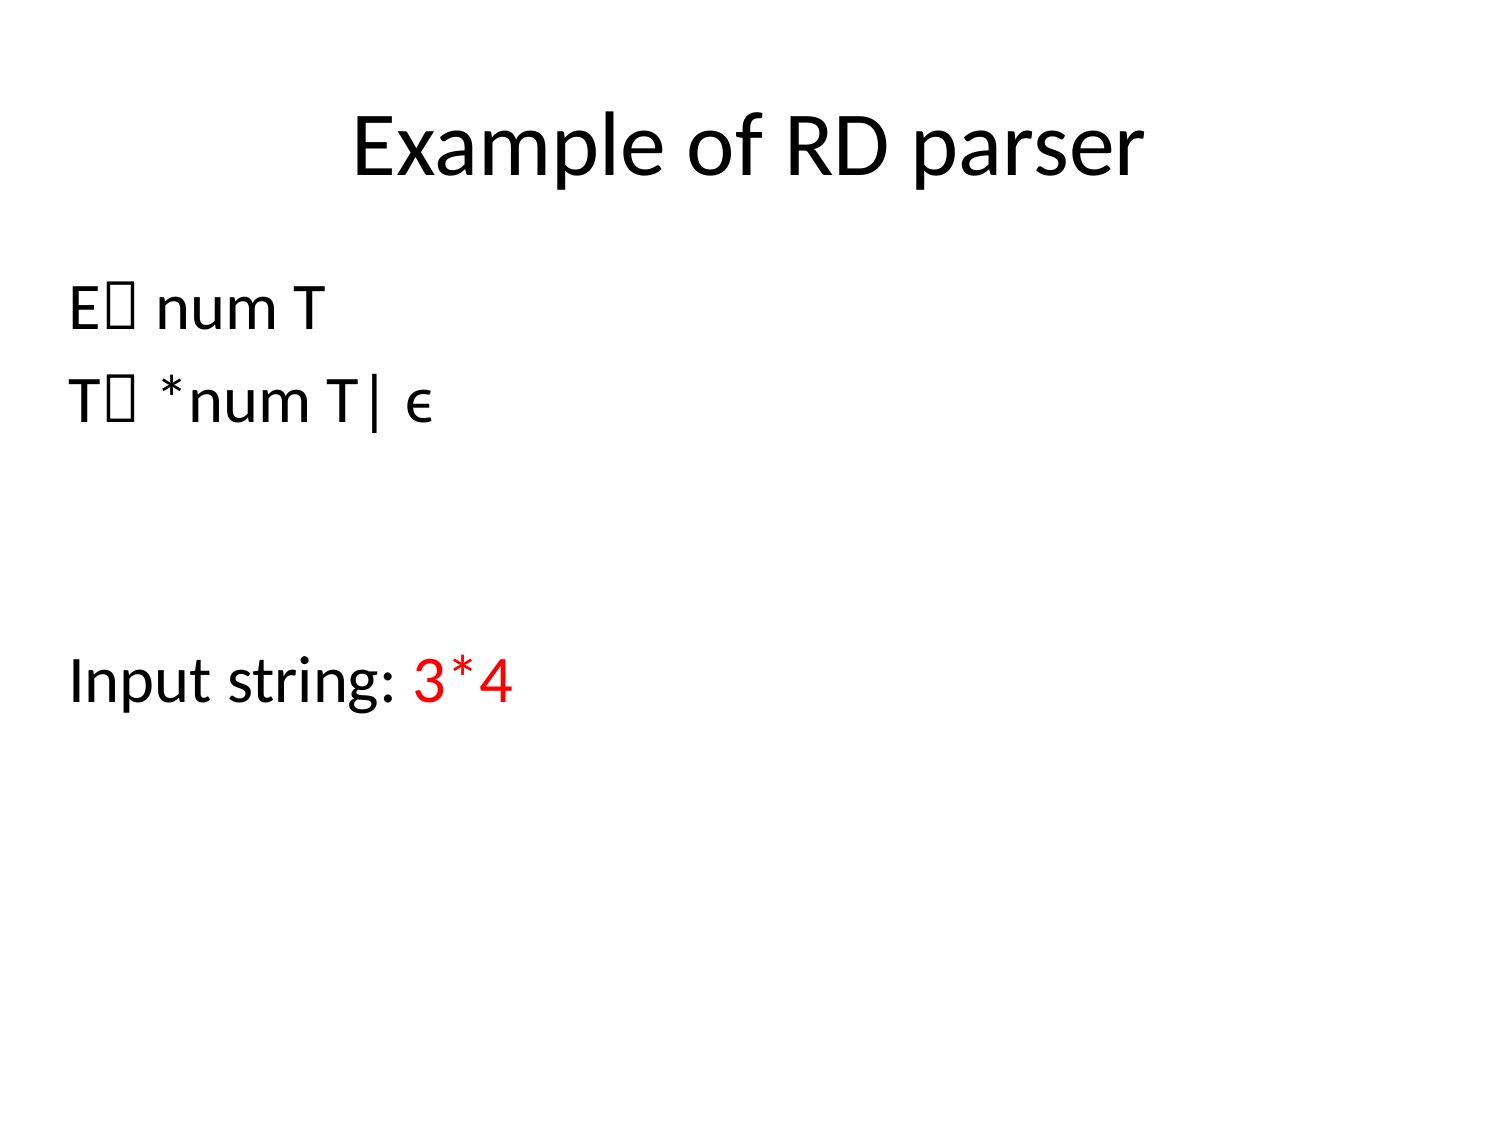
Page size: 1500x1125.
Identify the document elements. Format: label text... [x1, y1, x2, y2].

title Example of RD parser [75, 45, 1425, 233]
list E num T T *num T| ϵ Input string: 3*4 [53, 255, 1404, 998]
